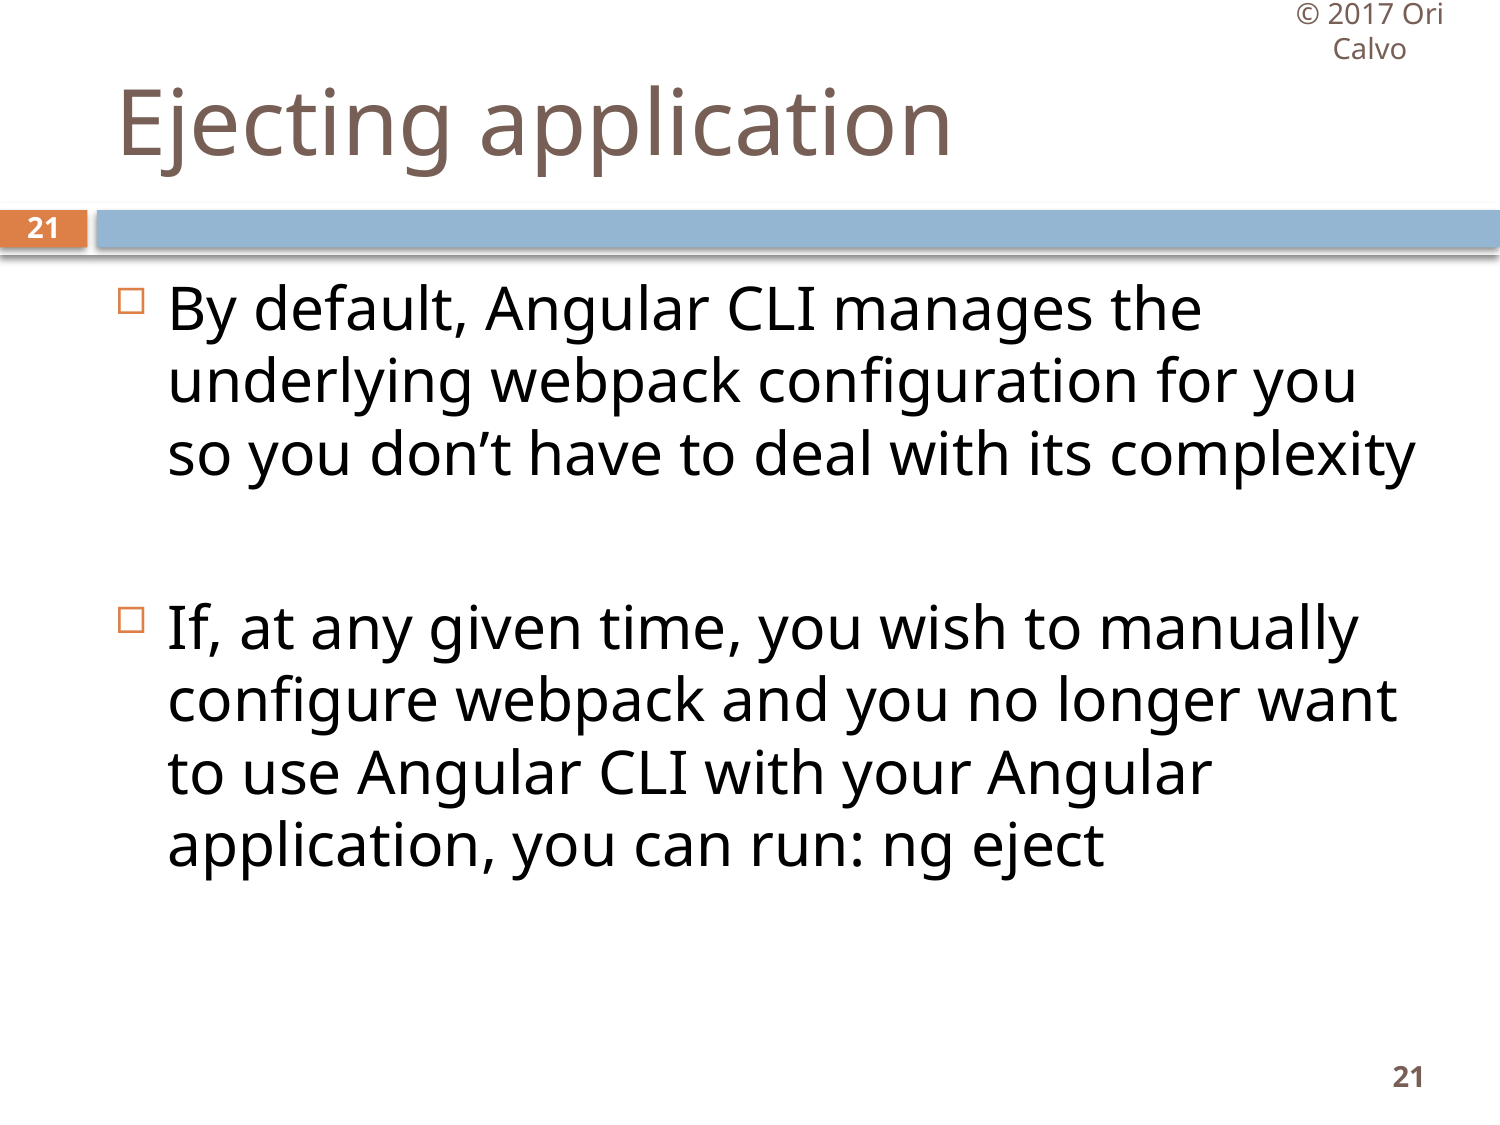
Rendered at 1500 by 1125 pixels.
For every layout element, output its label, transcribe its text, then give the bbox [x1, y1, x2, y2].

list By default, Angular CLI manages the underlying webpack configuration for you so you don’t have to deal with its complexity If, at any given time, you wish to manually configure webpack and you no longer want to use Angular CLI with your Angular application, you can run: ng eject [100, 262, 1438, 1125]
slide_number 21 [0, 208, 88, 249]
footer © 2017 Ori Calvo [1240, 0, 1500, 60]
title Ejecting application [100, 37, 1438, 200]
